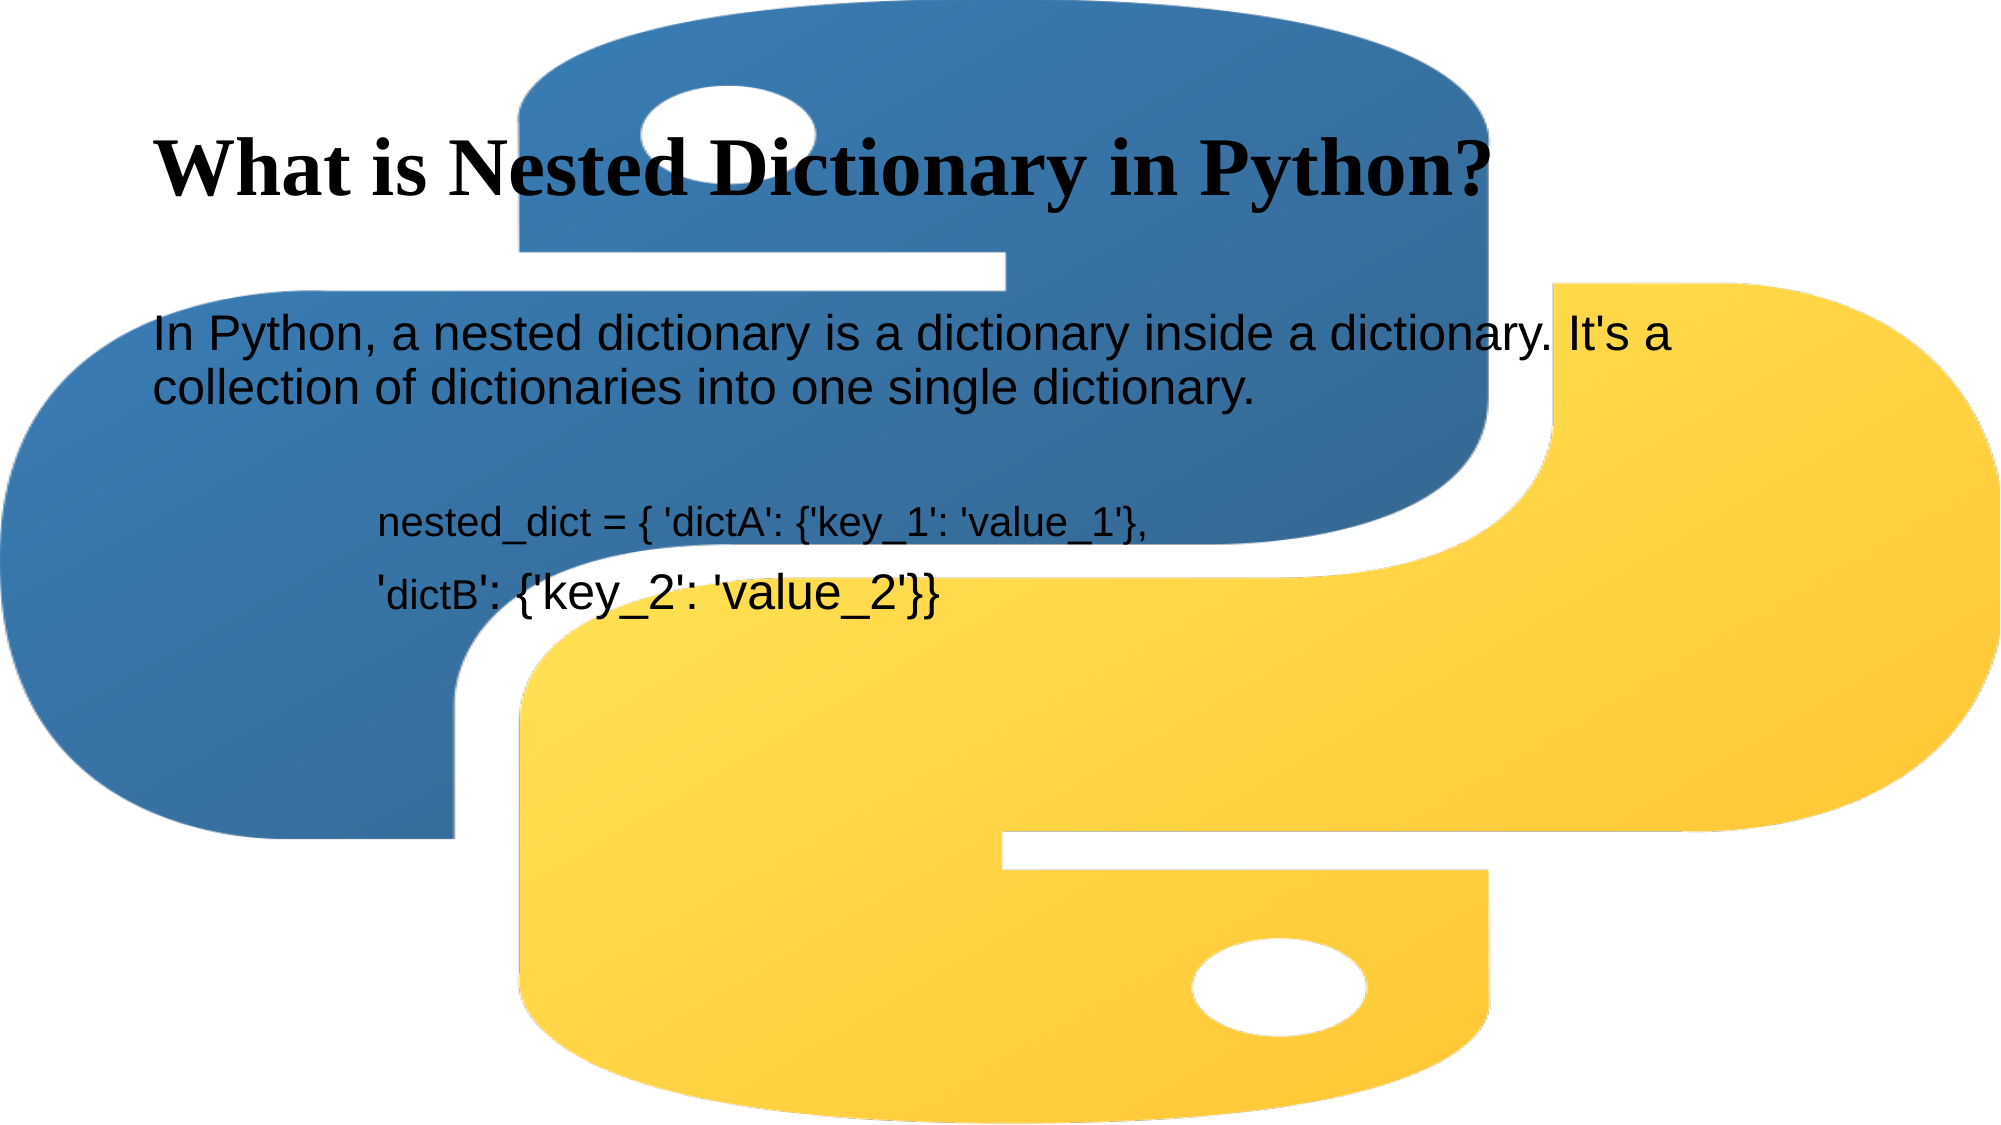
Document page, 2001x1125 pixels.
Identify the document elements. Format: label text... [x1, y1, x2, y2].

list In Python, a nested dictionary is a dictionary inside a dictionary. It's a collection of dictionaries into one single dictionary. nested_dict = { 'dictA': {'key_1': 'value_1'}, 'dictB': {'key_2': 'value_2'}} [137, 299, 1863, 1014]
title What is Nested Dictionary in Python? [137, 59, 1863, 278]
